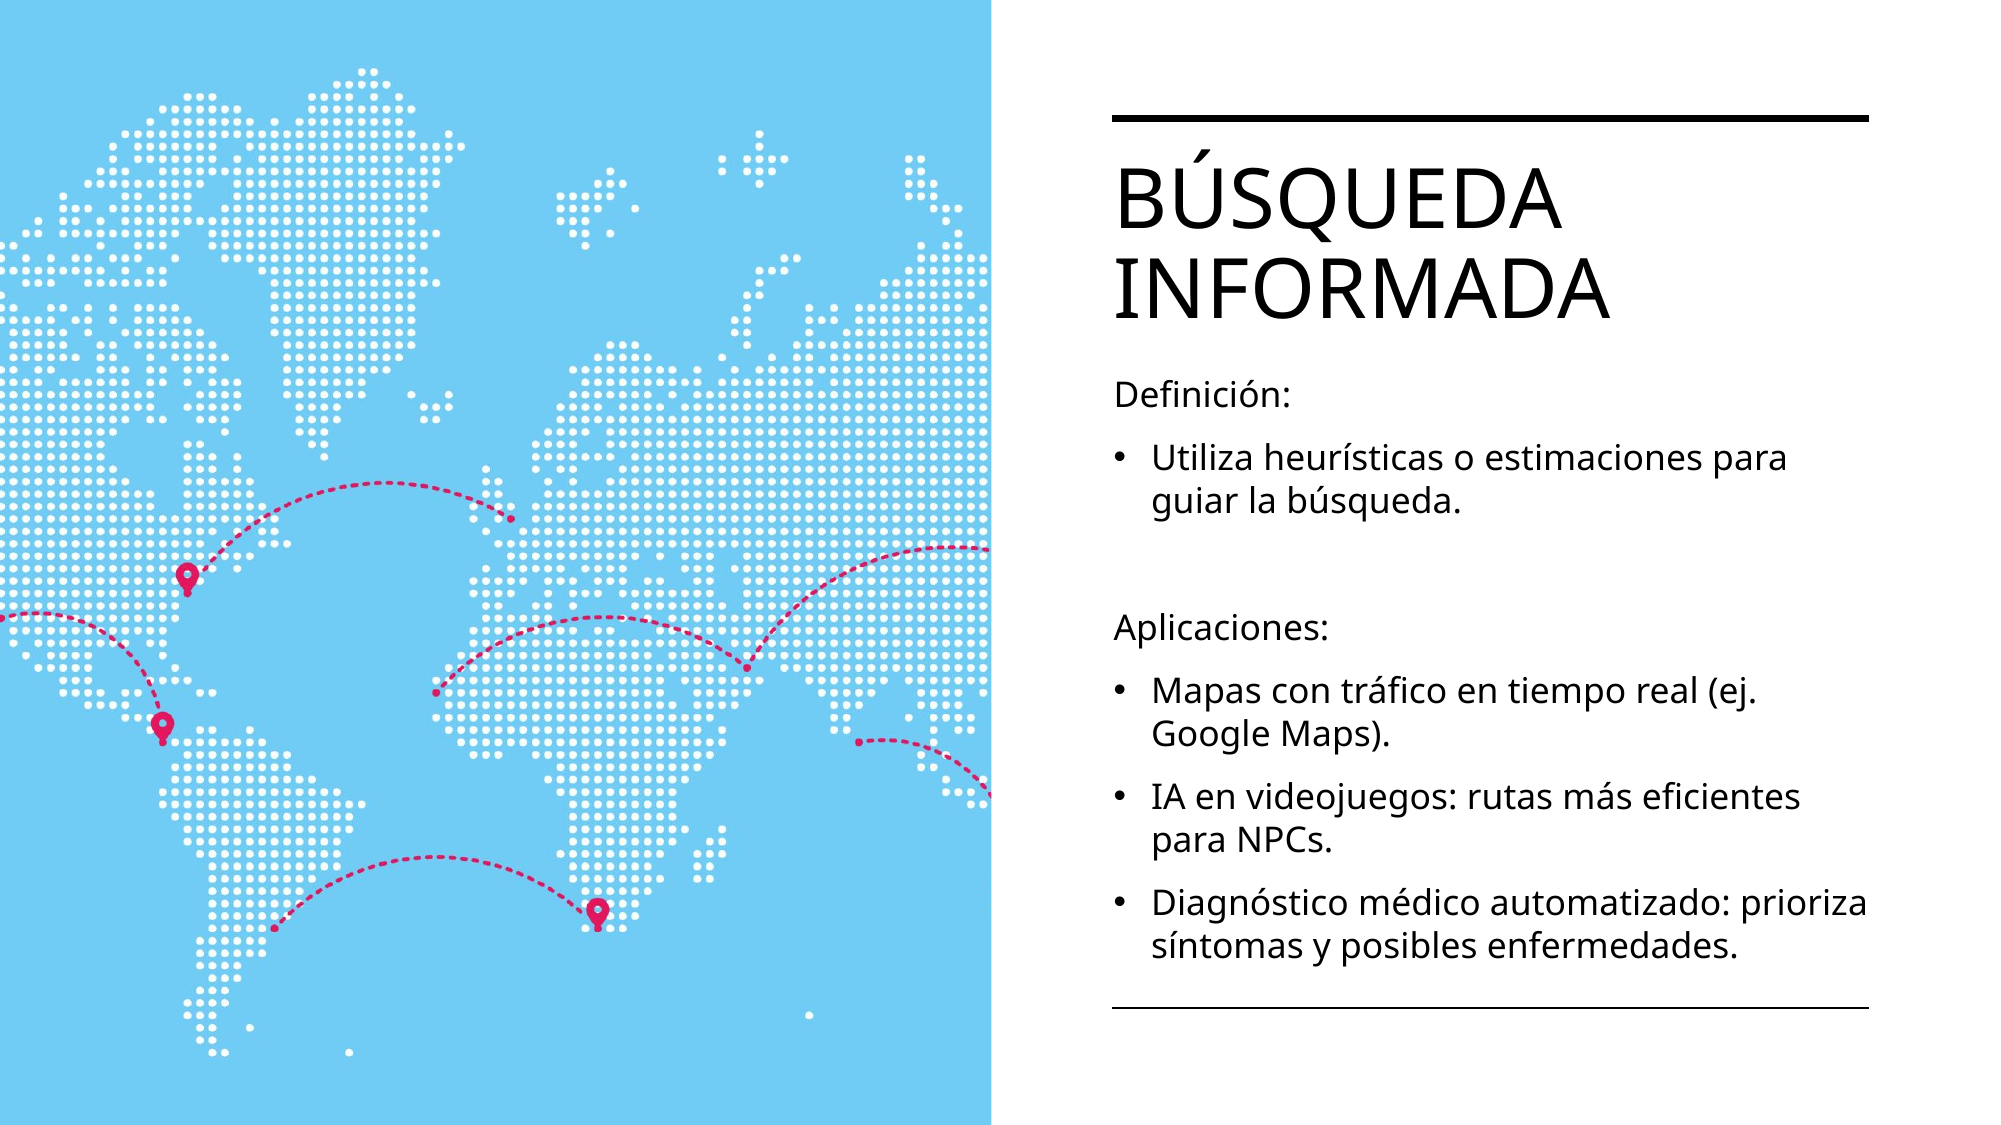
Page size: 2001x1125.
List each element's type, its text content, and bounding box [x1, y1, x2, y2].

text_box [992, 0, 2000, 1125]
list Definición: Utiliza heurísticas o estimaciones para guiar la búsqueda. Aplicaciones: Mapas con tráfico en tiempo real (ej. Google Maps). IA en videojuegos: rutas más eficientes para NPCs. Diagnóstico médico automatizado: prioriza síntomas y posibles enfermedades. [1098, 364, 1886, 978]
picture [0, 0, 992, 1125]
title Búsqueda Informada [1098, 149, 1886, 364]
